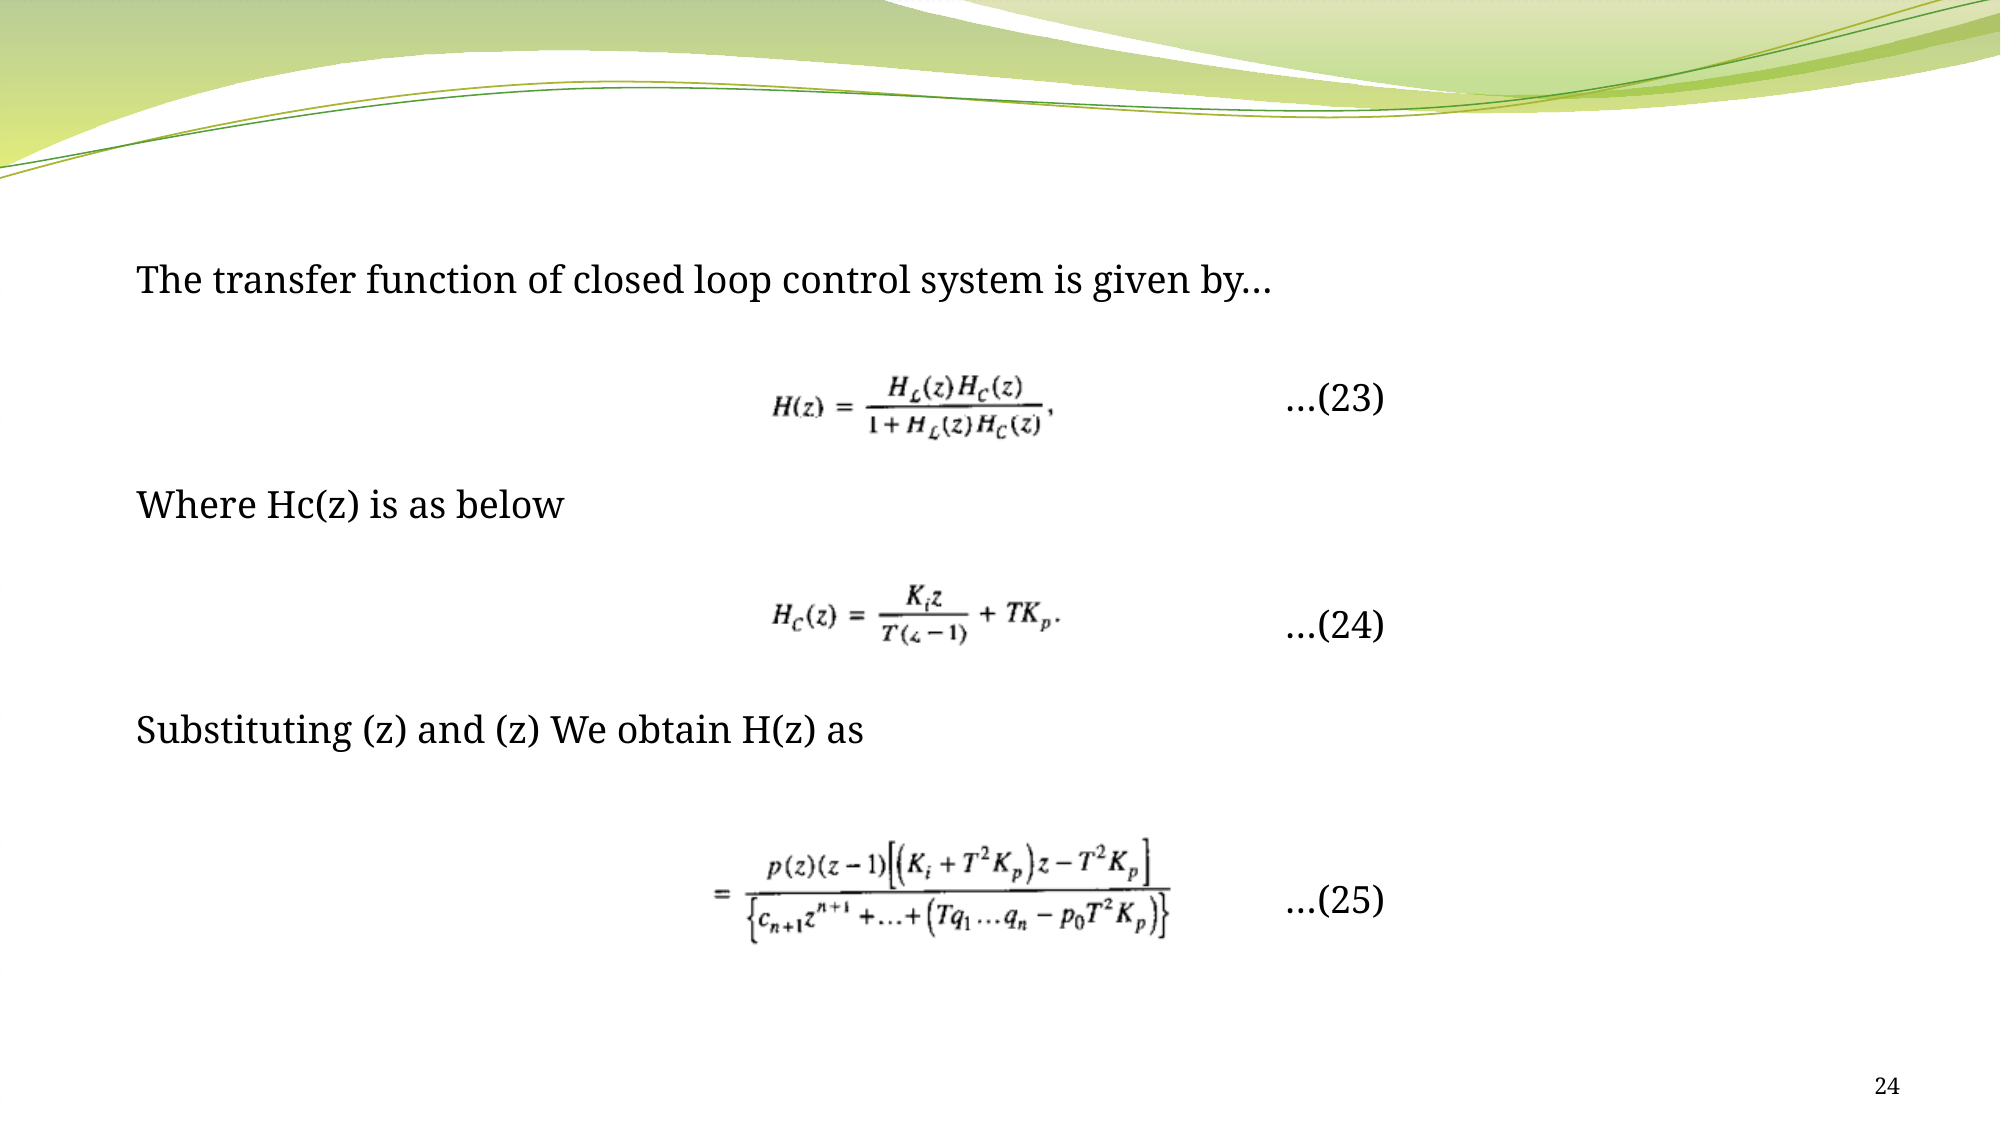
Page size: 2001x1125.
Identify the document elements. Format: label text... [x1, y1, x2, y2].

text_box …(25) [1270, 868, 1547, 929]
picture [634, 825, 1196, 981]
text_box …(23) [1270, 366, 1547, 427]
picture [739, 561, 1081, 687]
picture [717, 330, 1068, 464]
slide_number 24 [1733, 1042, 1900, 1103]
text_box …(24) [1270, 593, 1547, 654]
